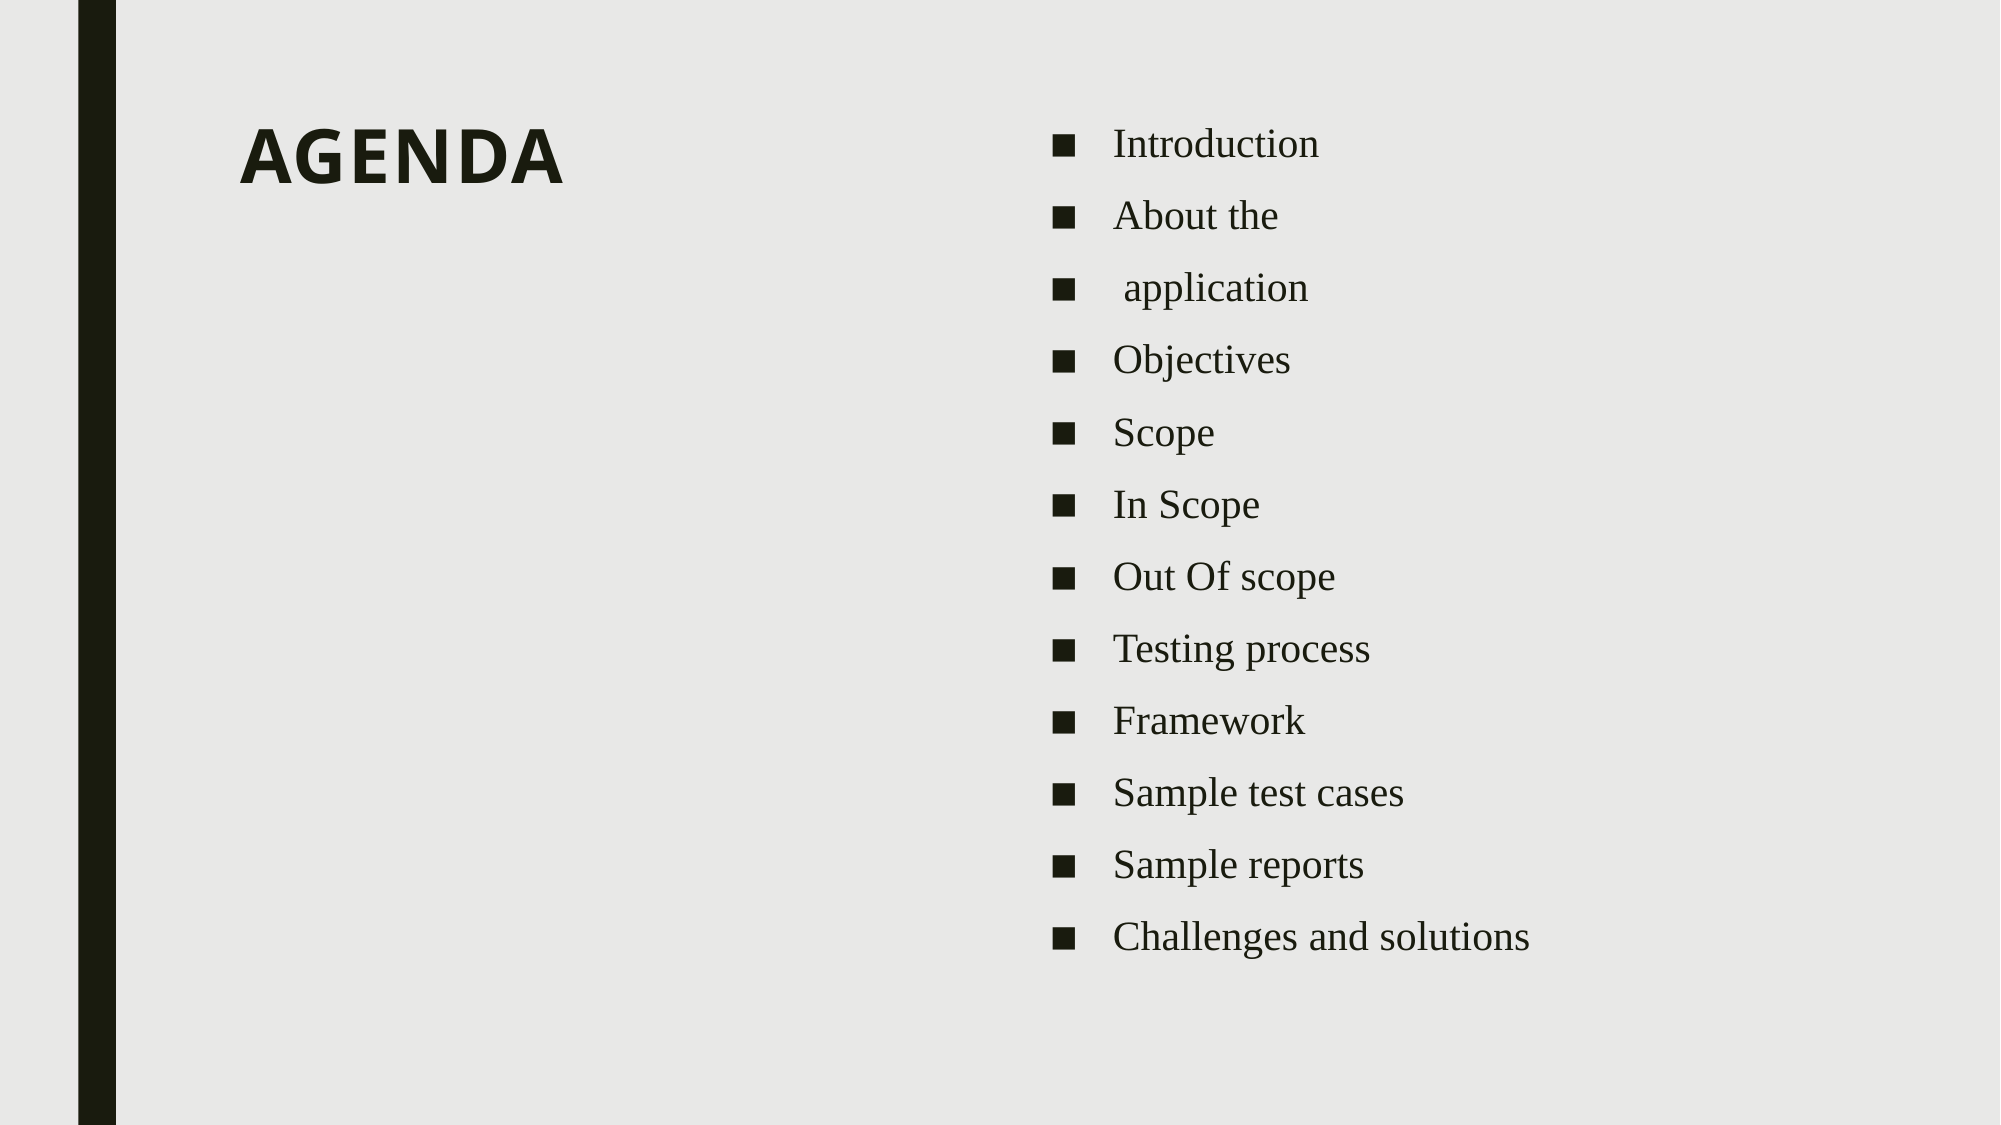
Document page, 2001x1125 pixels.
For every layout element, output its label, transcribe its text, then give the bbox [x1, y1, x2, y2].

list Introduction About the application Objectives Scope In Scope Out Of scope Testing process Framework Sample test cases Sample reports Challenges and solutions [1035, 112, 1890, 1058]
title Agenda [225, 112, 930, 1058]
